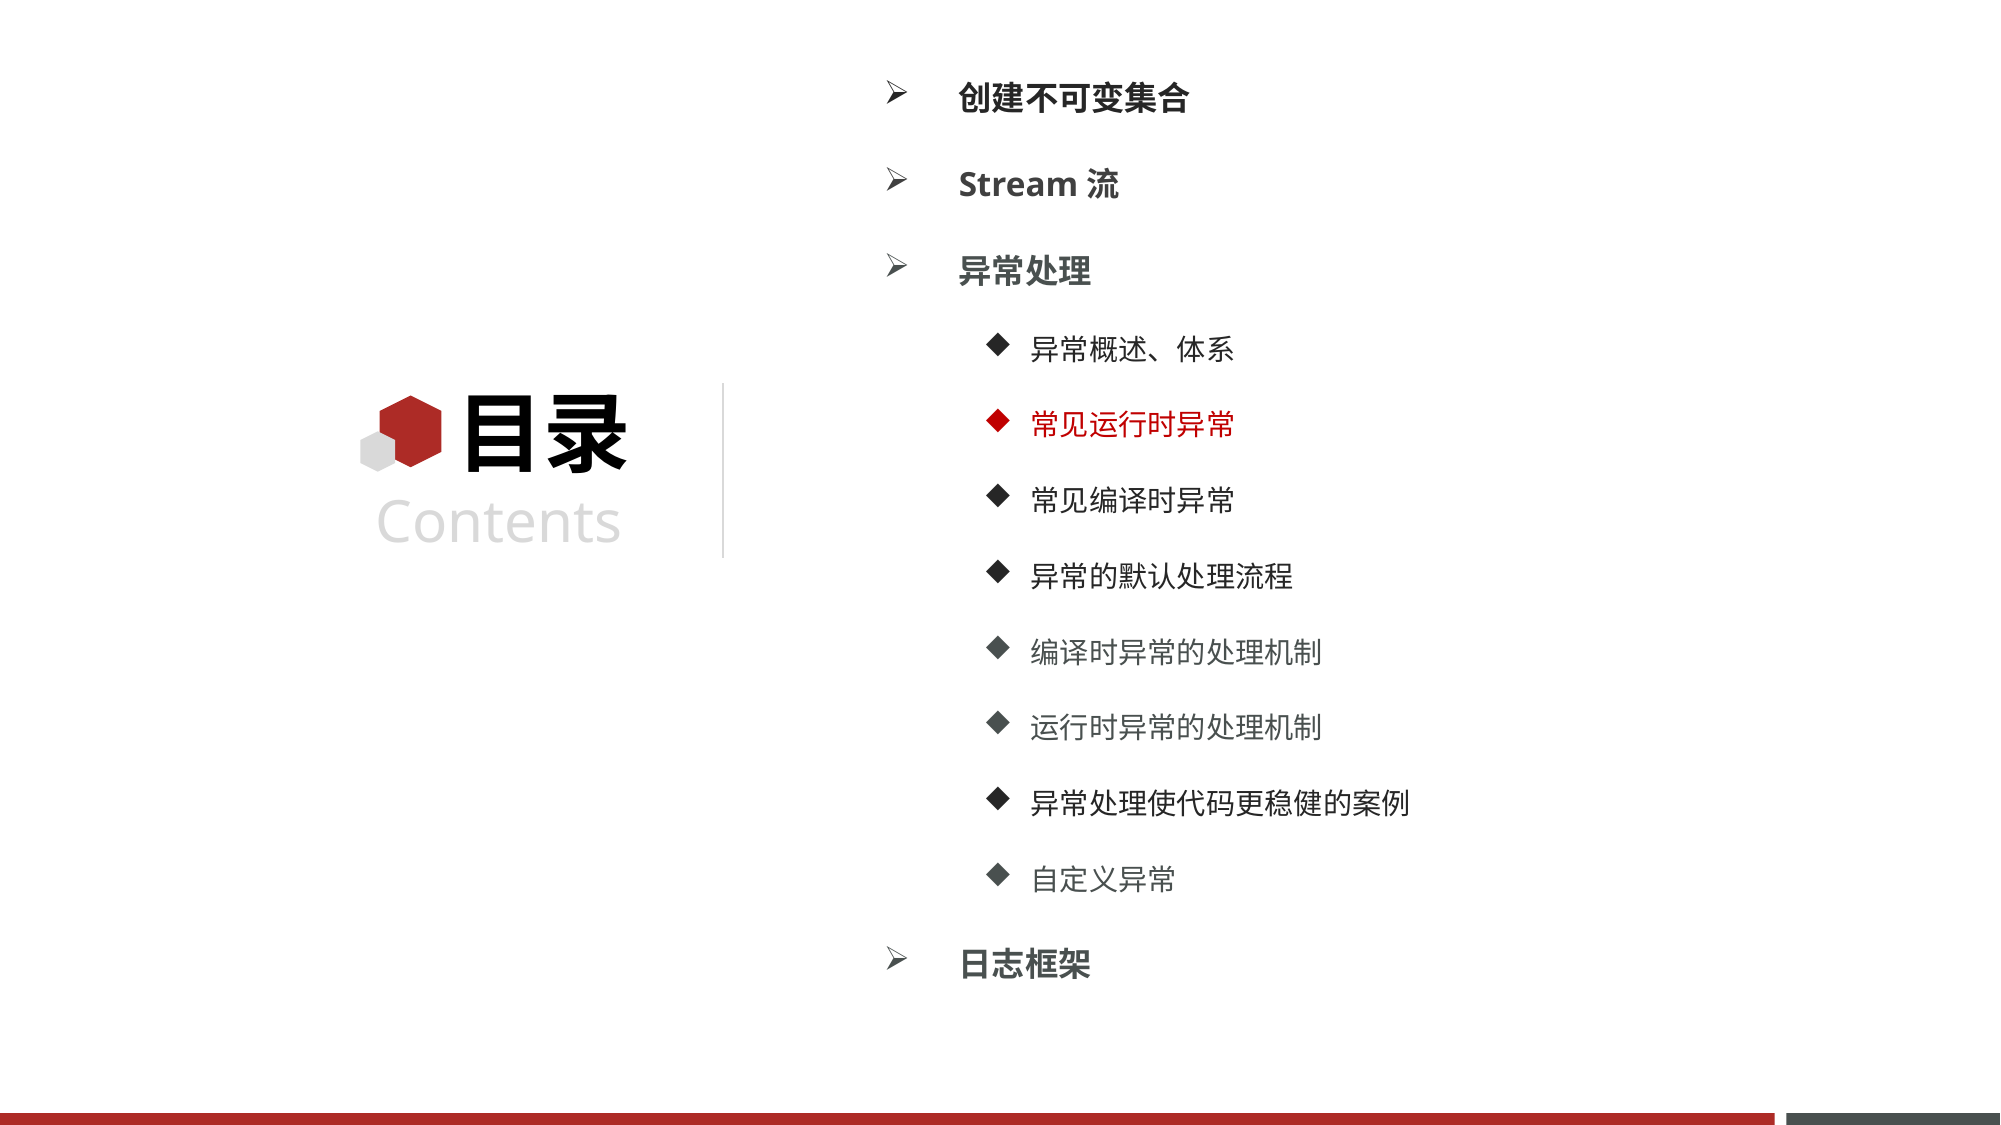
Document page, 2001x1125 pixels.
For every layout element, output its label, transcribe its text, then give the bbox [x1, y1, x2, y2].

list 创建不可变集合 Stream流 异常处理 异常概述、体系 常见运行时异常 常见编译时异常 异常的默认处理流程 编译时异常的处理机制 运行时异常的处理机制 异常处理使代码更稳健的案例 自定义异常 日志框架 [868, 250, 1595, 769]
